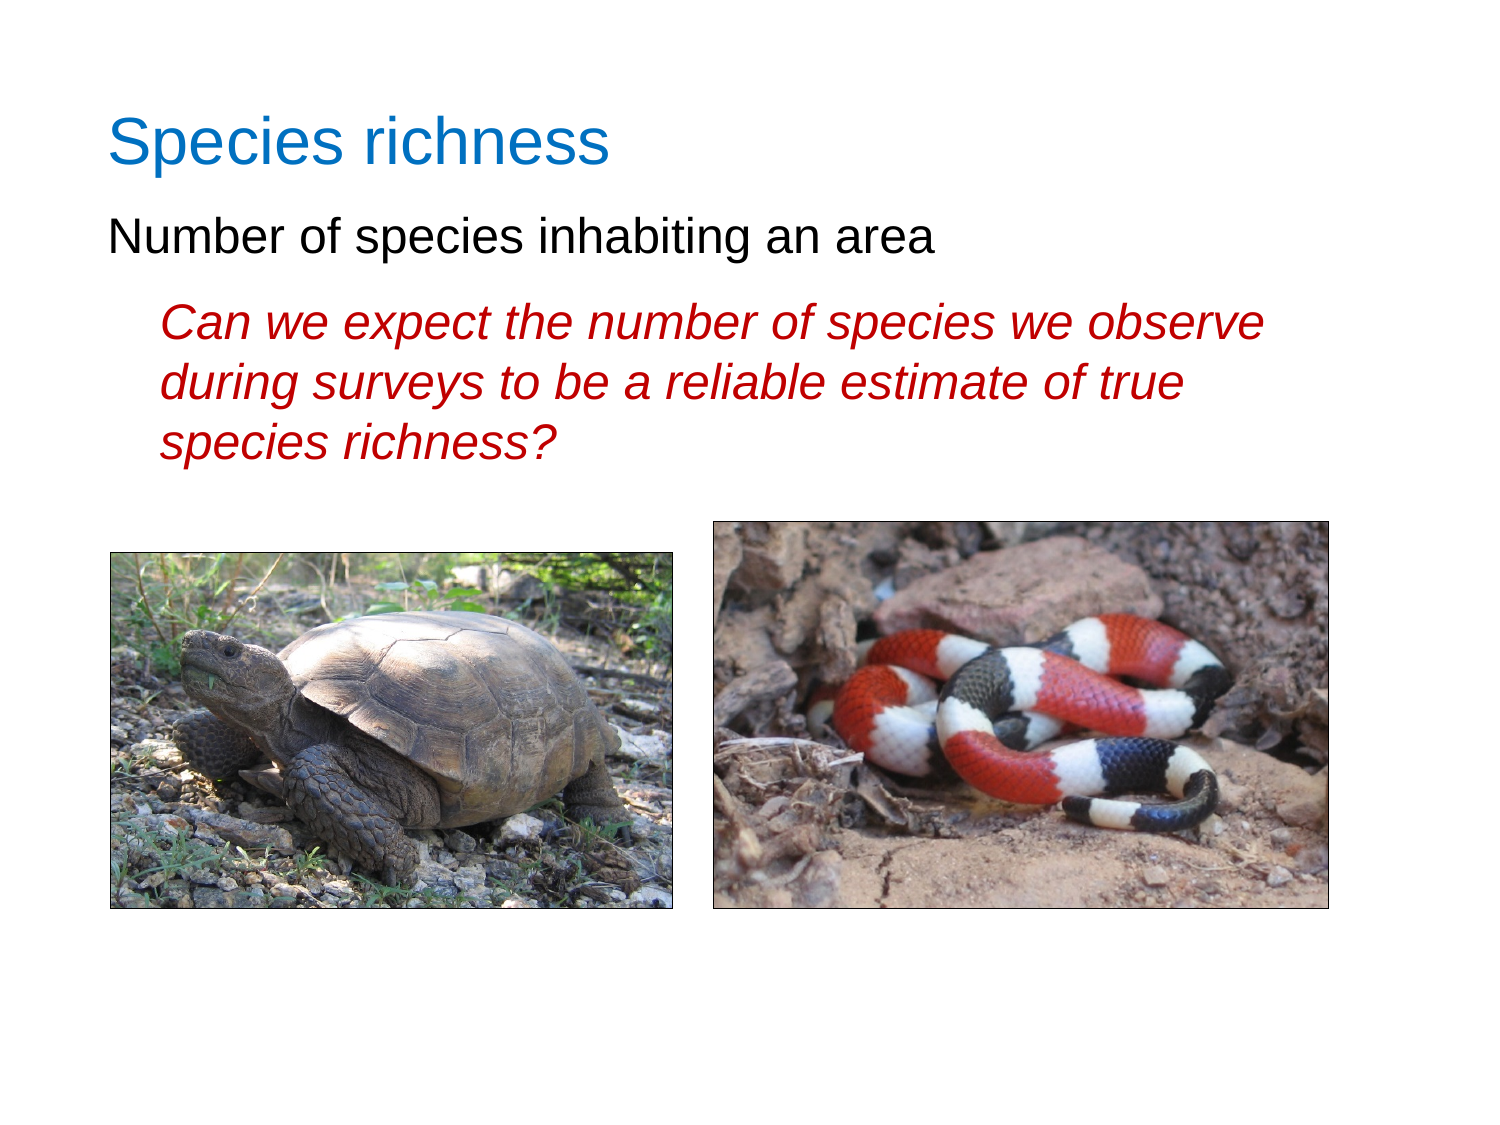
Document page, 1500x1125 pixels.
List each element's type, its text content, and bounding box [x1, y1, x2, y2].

picture [713, 521, 1329, 909]
picture [110, 552, 673, 909]
text_box Can we expect the number of species we observe during surveys to be a reliable estimate of true species richness? [145, 282, 1379, 478]
text_box Species richness Number of species inhabiting an area [92, 90, 1141, 356]
